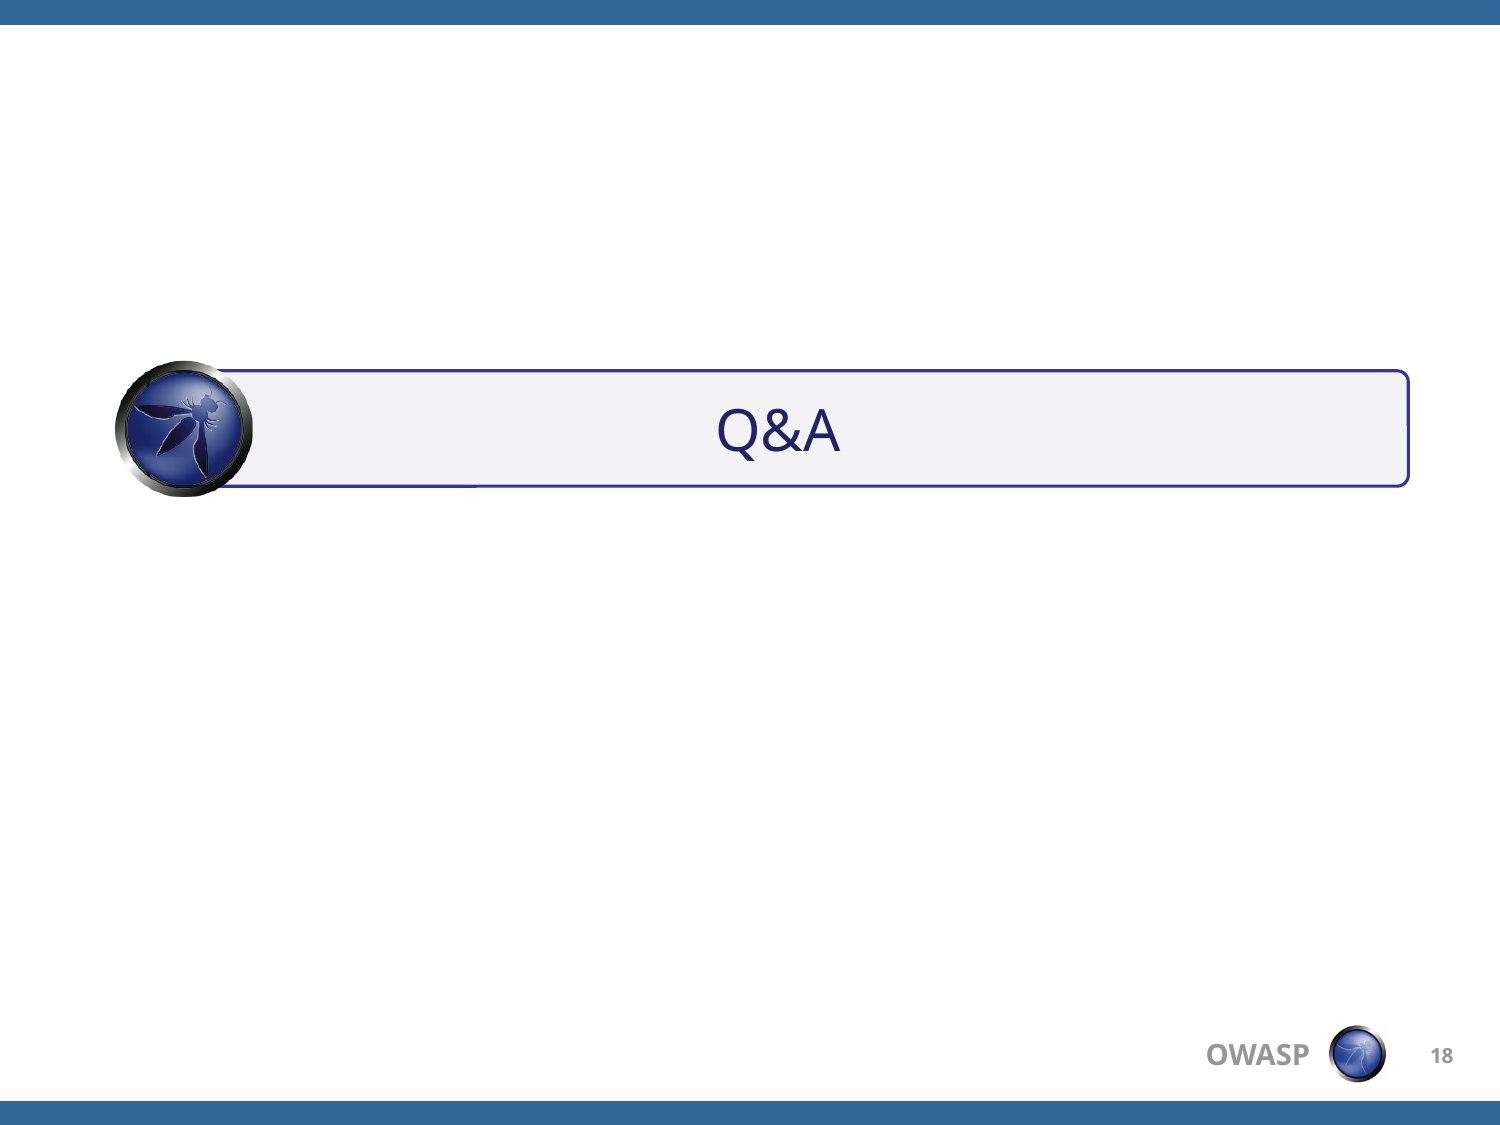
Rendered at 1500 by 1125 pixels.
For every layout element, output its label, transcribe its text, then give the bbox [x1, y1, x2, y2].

picture [115, 360, 253, 497]
picture [1325, 1024, 1388, 1083]
text_box Q&A [258, 370, 1409, 487]
slide_number 18 [1408, 1034, 1476, 1073]
